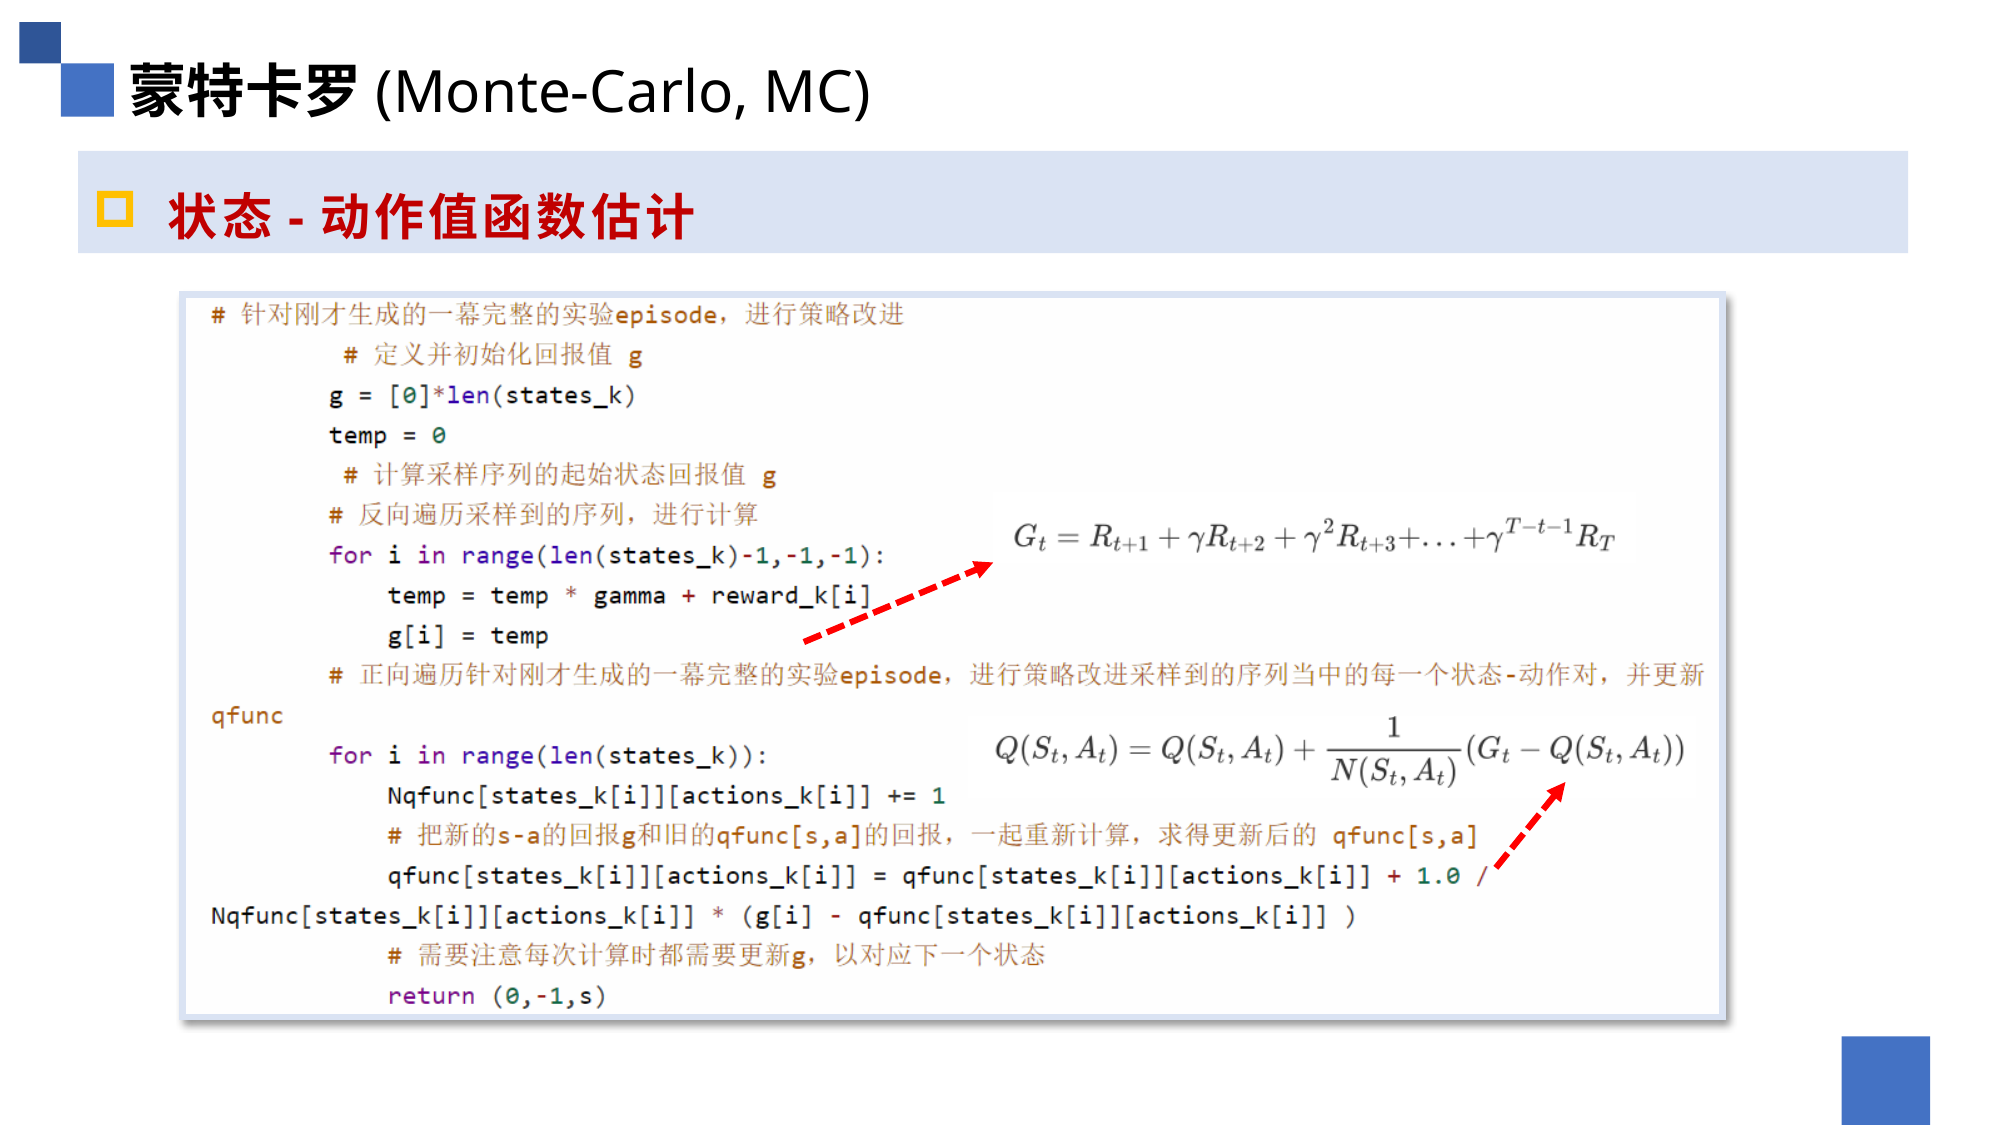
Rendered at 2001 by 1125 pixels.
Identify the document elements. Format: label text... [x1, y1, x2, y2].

picture [185, 297, 1720, 1014]
text_box 蒙特卡罗(Monte-Carlo, MC) [113, 47, 1886, 132]
text_box 状态-动作值函数估计 [78, 150, 1909, 254]
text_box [1495, 782, 1566, 868]
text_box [803, 562, 994, 643]
